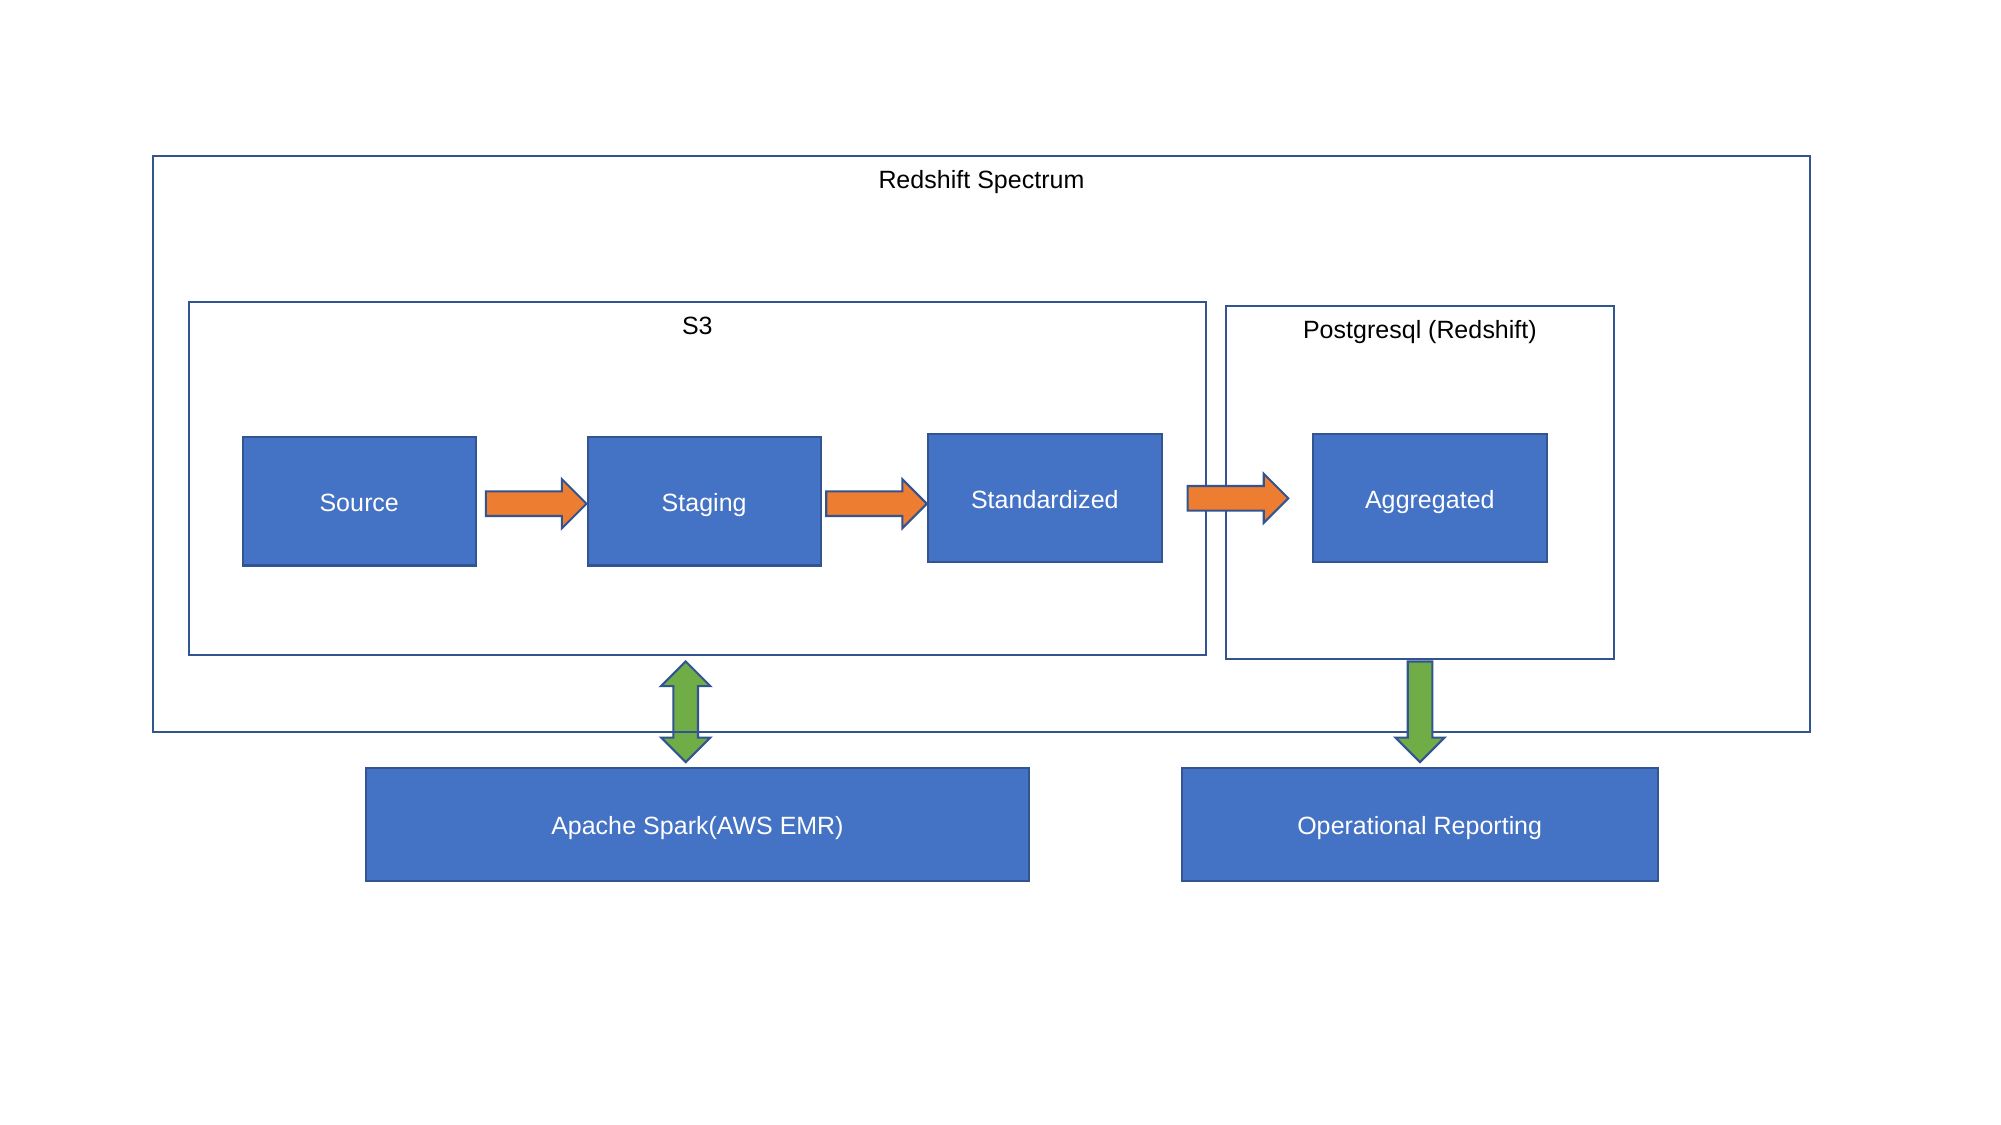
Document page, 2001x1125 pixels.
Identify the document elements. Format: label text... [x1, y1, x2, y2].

text_box [1392, 660, 1448, 764]
text_box [658, 733, 713, 764]
text_box [1186, 471, 1290, 526]
text_box Apache Spark(AWS EMR) [365, 767, 1030, 882]
text_box [484, 476, 588, 531]
text_box Operational Reporting [1181, 767, 1659, 882]
text_box Redshift Spectrum [152, 155, 1811, 733]
text_box [825, 476, 929, 531]
